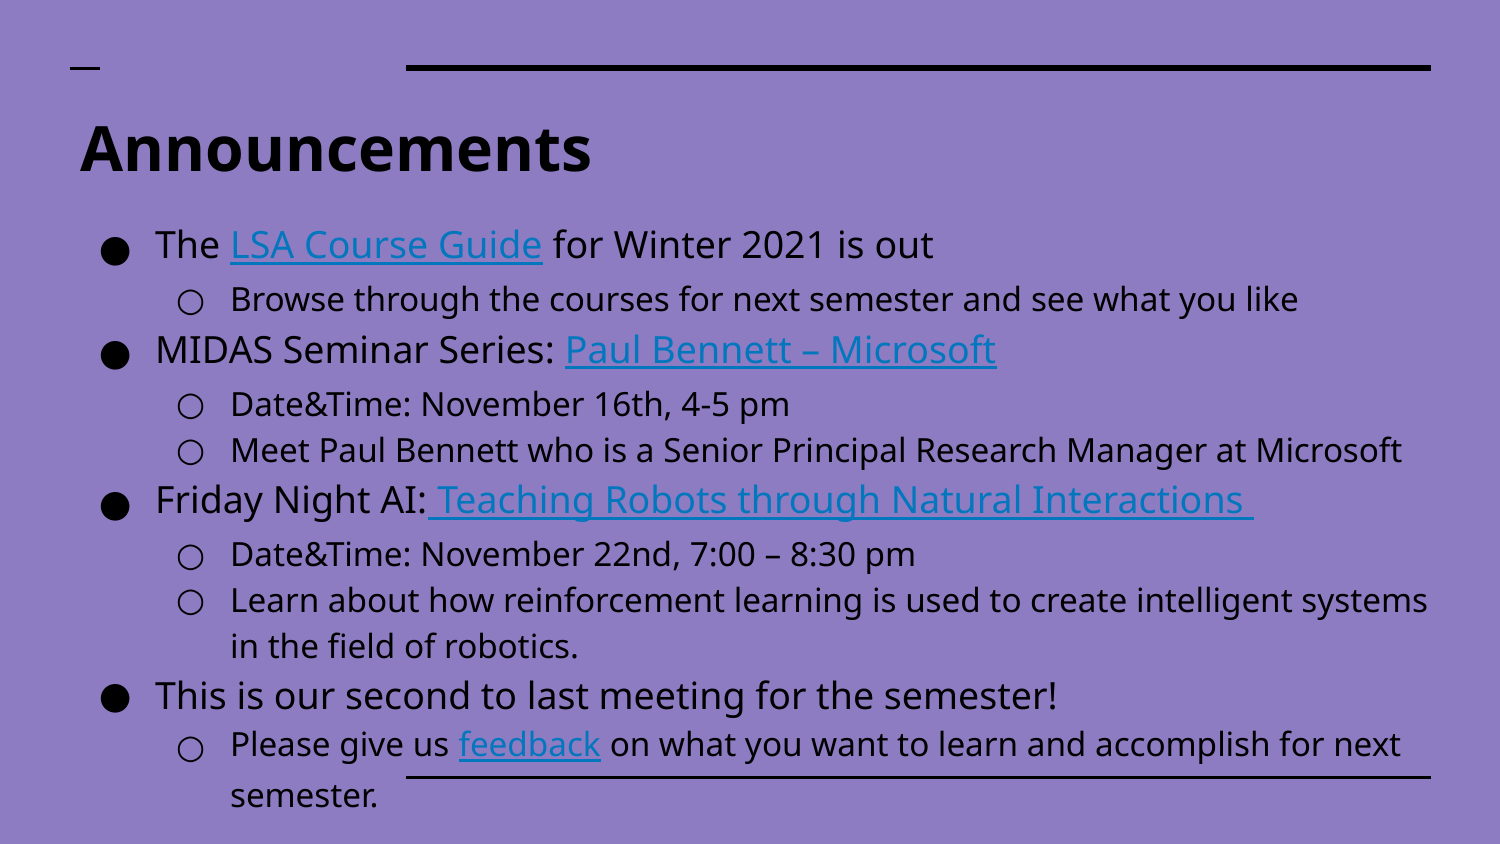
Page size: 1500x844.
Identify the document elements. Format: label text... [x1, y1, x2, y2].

title Announcements [65, 94, 1103, 198]
list The LSA Course Guide for Winter 2021 is out Browse through the courses for next semester and see what you like MIDAS Seminar Series: Paul Bennett – Microsoft Date&Time: November 16th, 4-5 pm Meet Paul Bennett who is a Senior Principal Research Manager at Microsoft Friday Night AI: Teaching Robots through Natural Interactions Date&Time: November 22nd, 7:00 – 8:30 pm Learn about how reinforcement learning is used to create intelligent systems in the field of robotics. This is our second to last meeting for the semester! Please give us feedback on what you want to learn and accomplish for next semester. [65, 198, 1474, 692]
